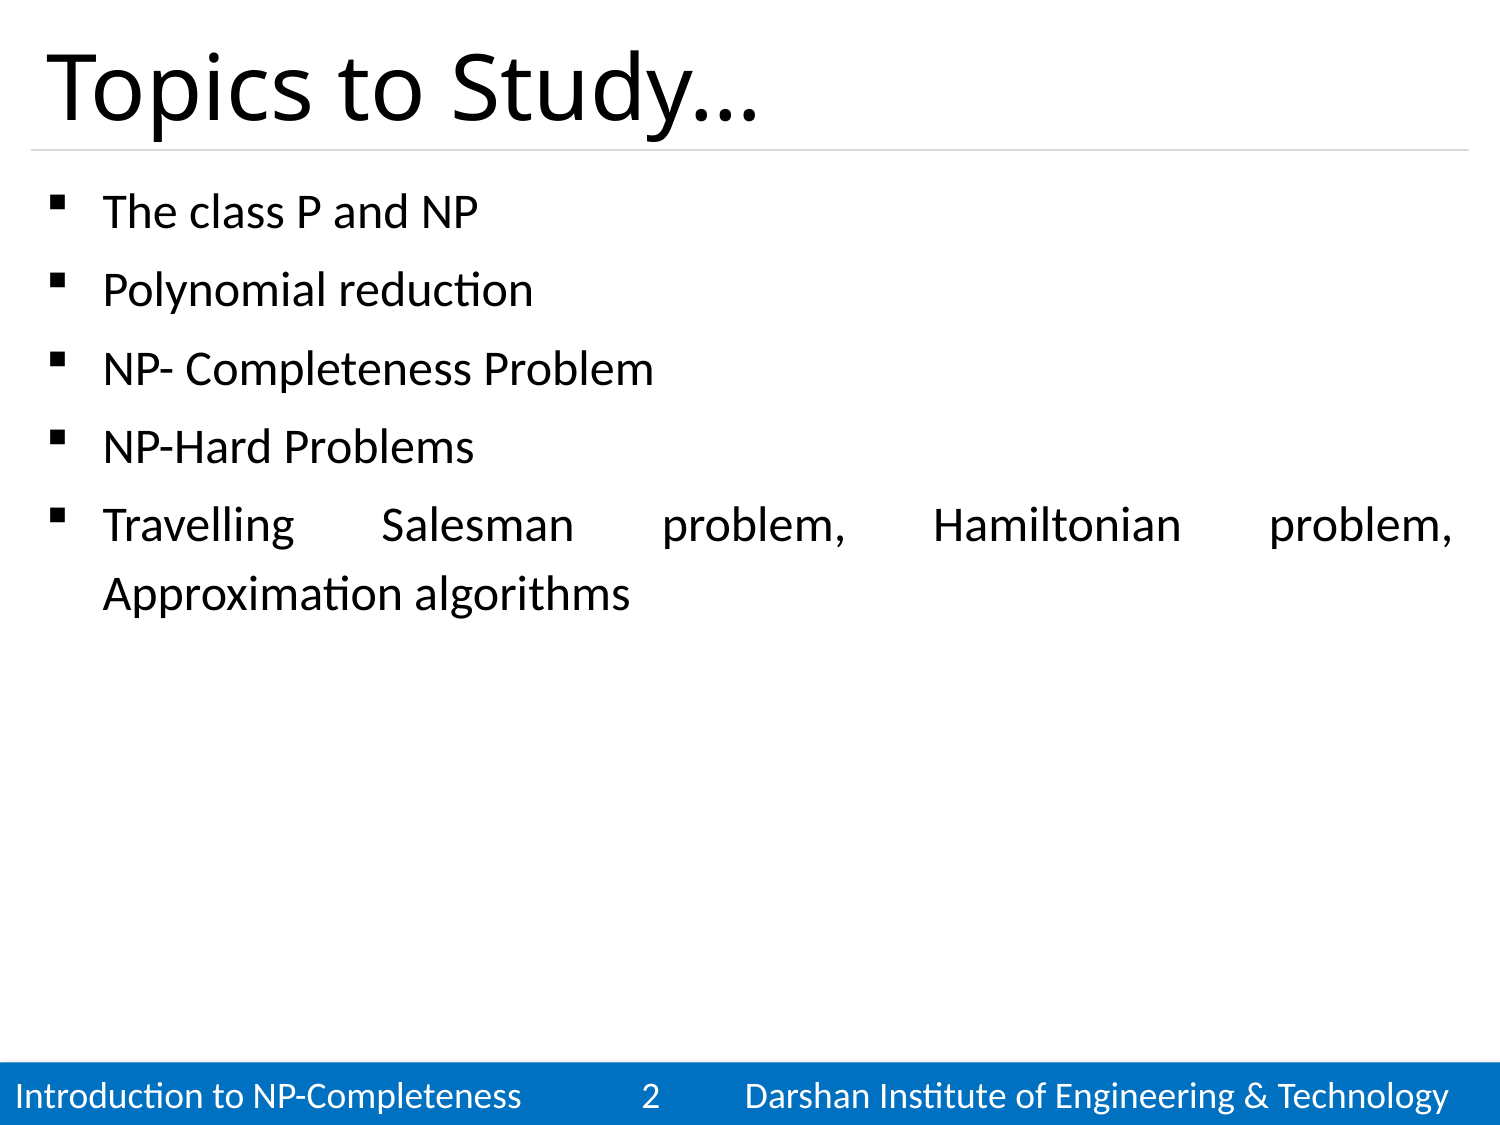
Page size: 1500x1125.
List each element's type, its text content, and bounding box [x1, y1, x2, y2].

title Topics to Study… [31, 17, 1469, 150]
list The class P and NP Polynomial reduction NP- Completeness Problem NP-Hard Problems Travelling Salesman problem, Hamiltonian problem, Approximation algorithms [31, 162, 1469, 1038]
